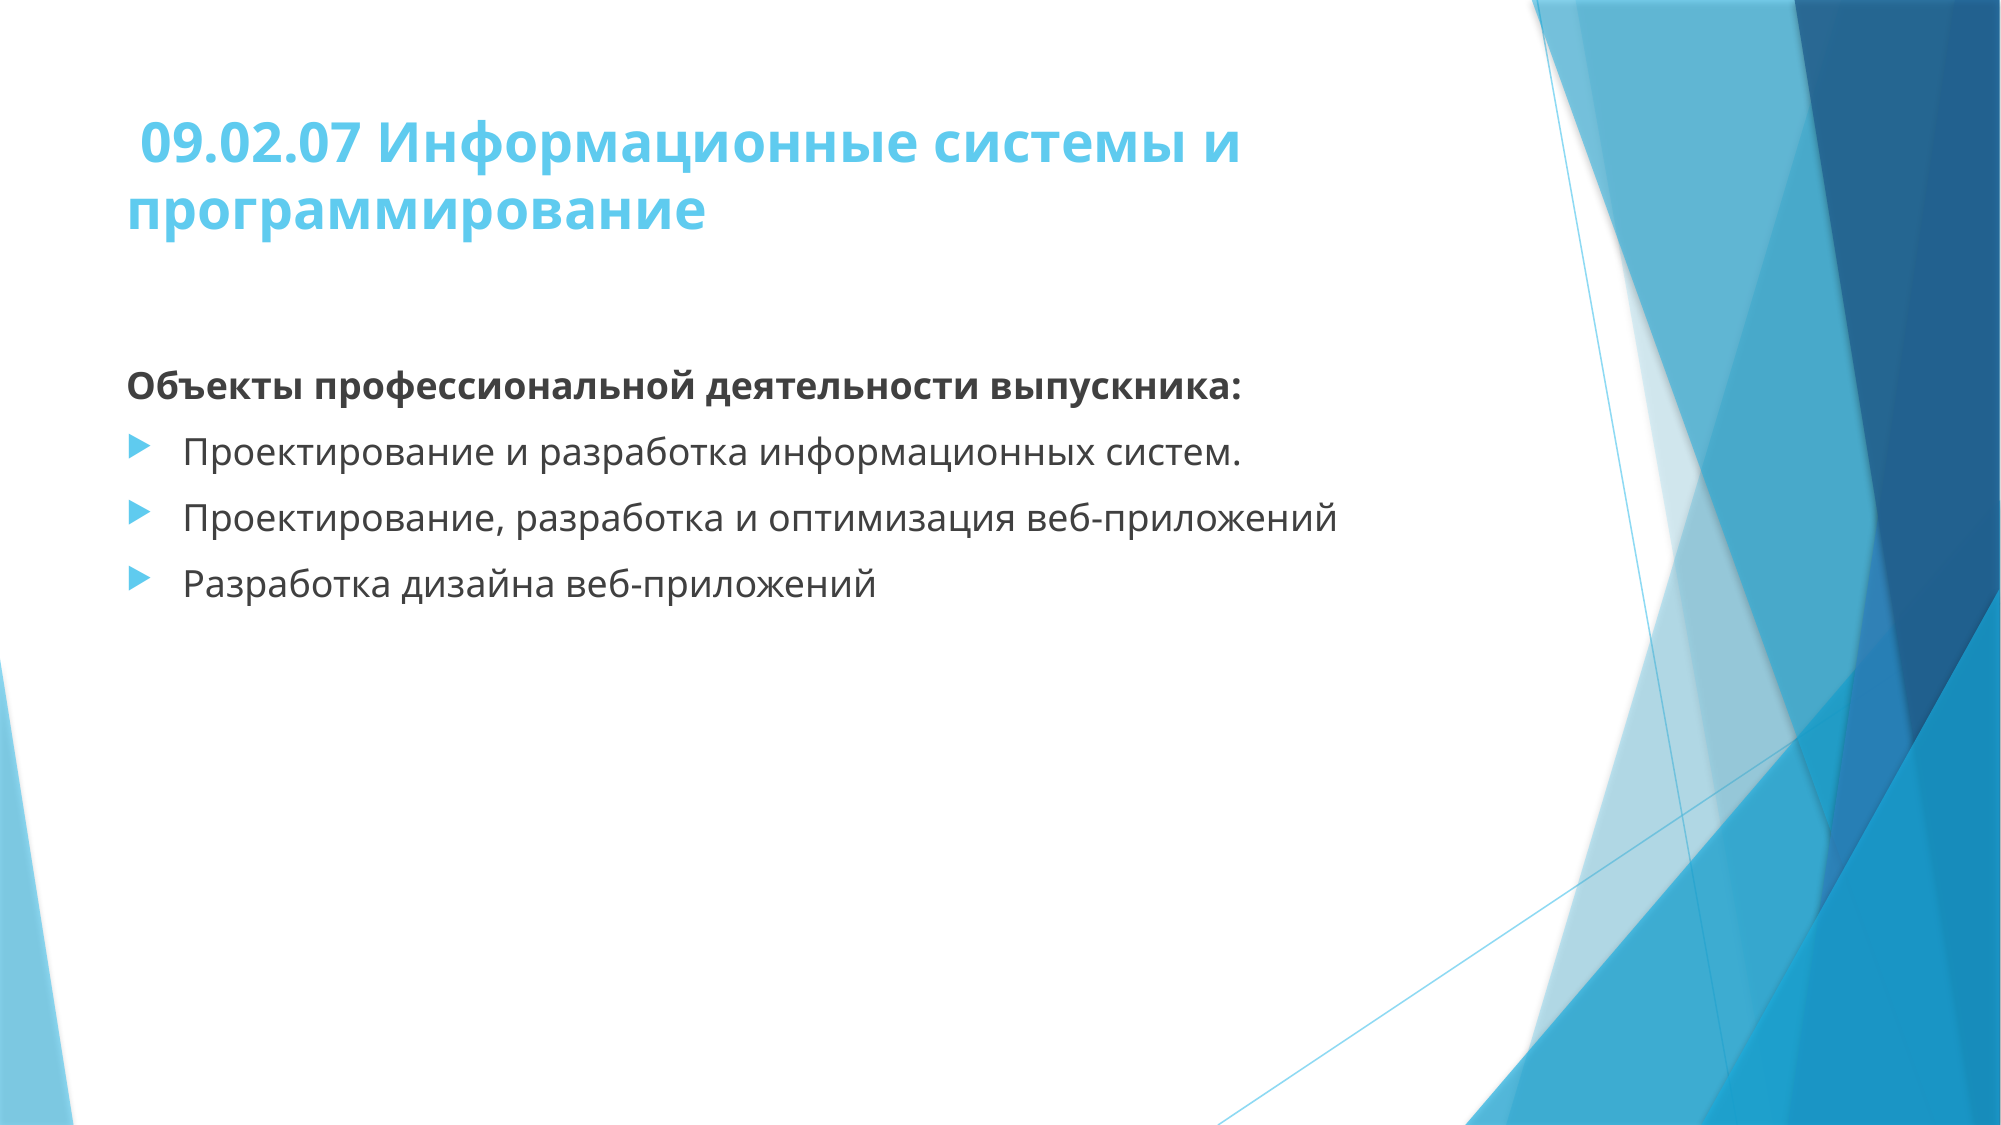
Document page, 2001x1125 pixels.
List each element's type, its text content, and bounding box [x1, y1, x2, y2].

title 09.02.07 Информационные системы и программирование [111, 99, 1522, 317]
list Объекты профессиональной деятельности выпускника: Проектирование и разработка информационных систем. Проектирование, разработка и оптимизация веб-приложений Разработка дизайна веб-приложений [111, 354, 1522, 992]
